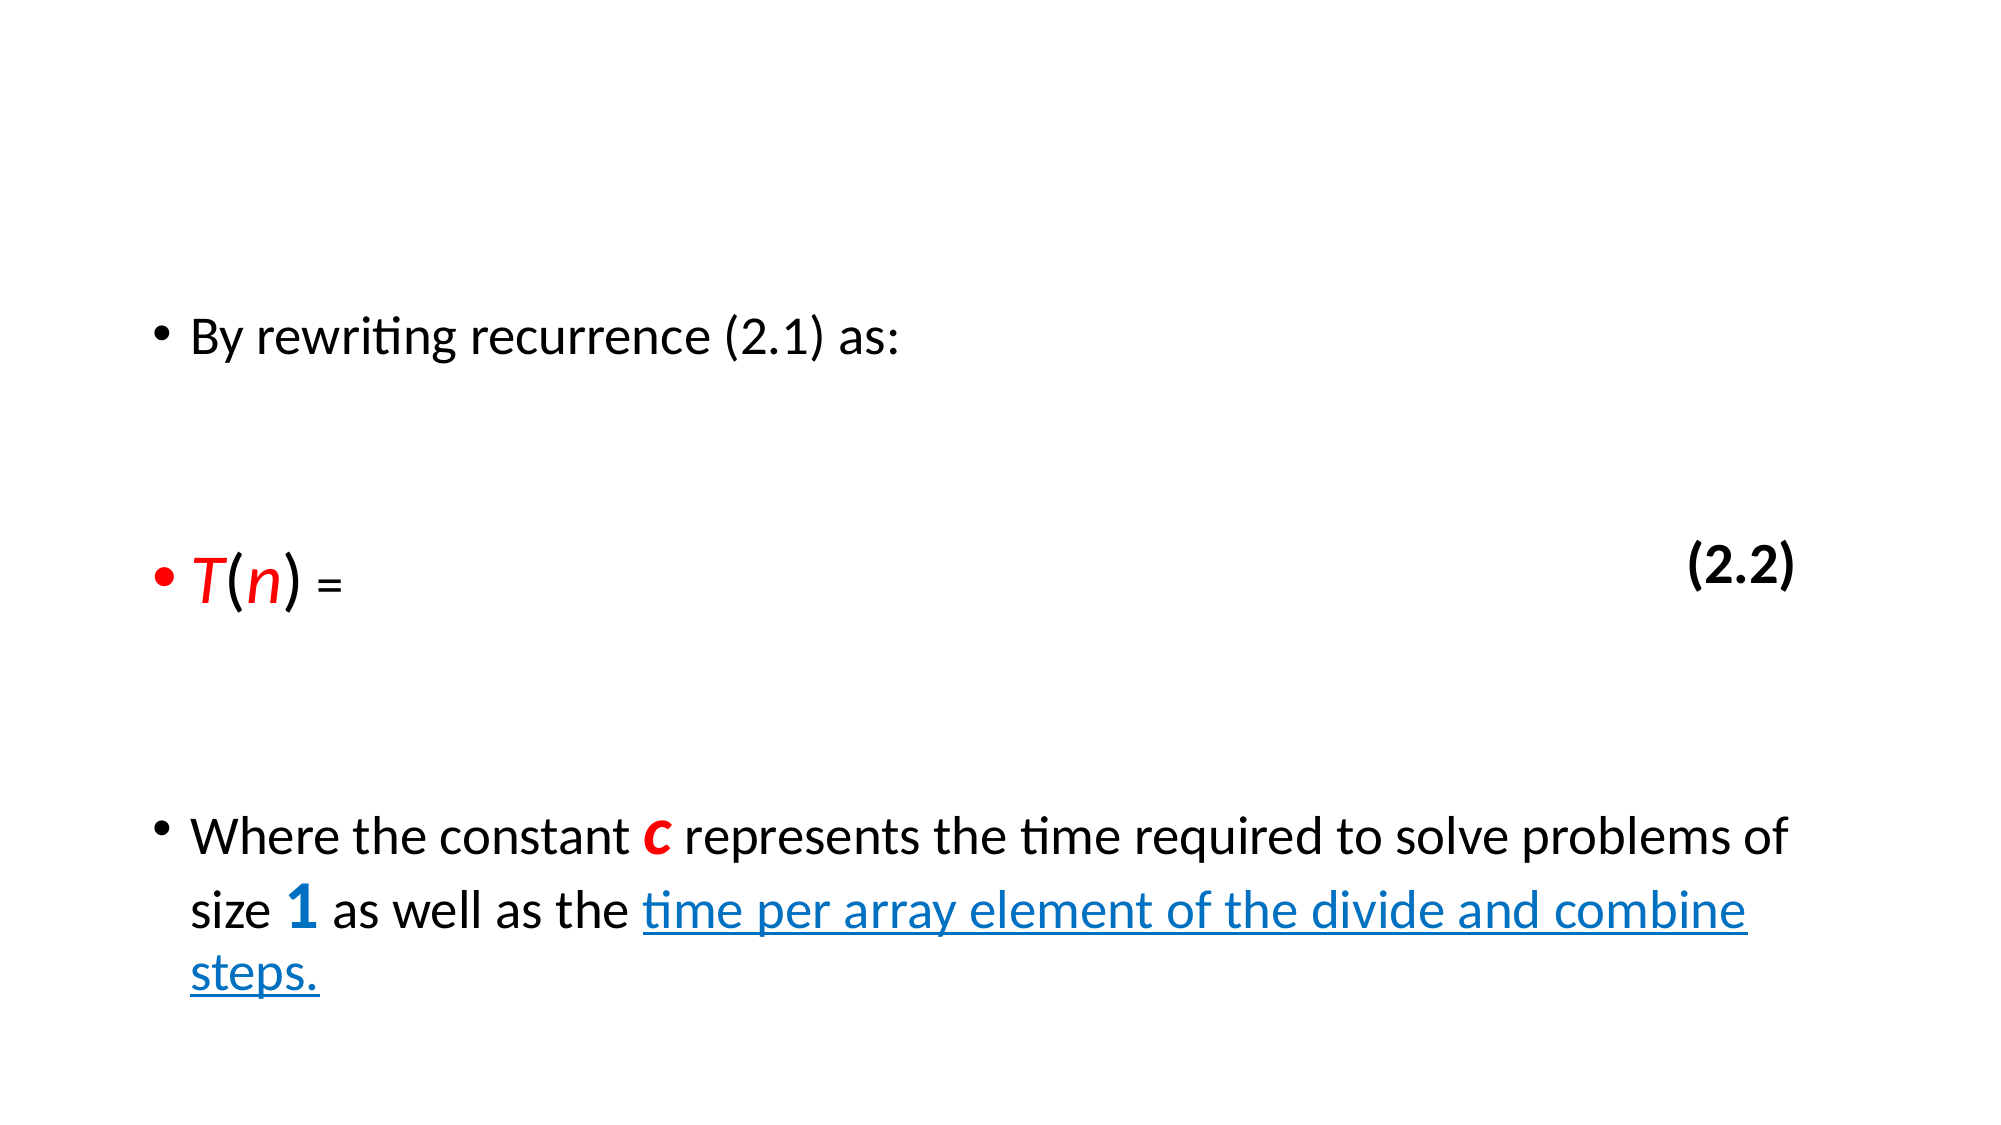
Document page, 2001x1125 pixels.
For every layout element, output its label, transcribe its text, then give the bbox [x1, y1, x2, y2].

text_box (2.2) [1671, 518, 1819, 603]
